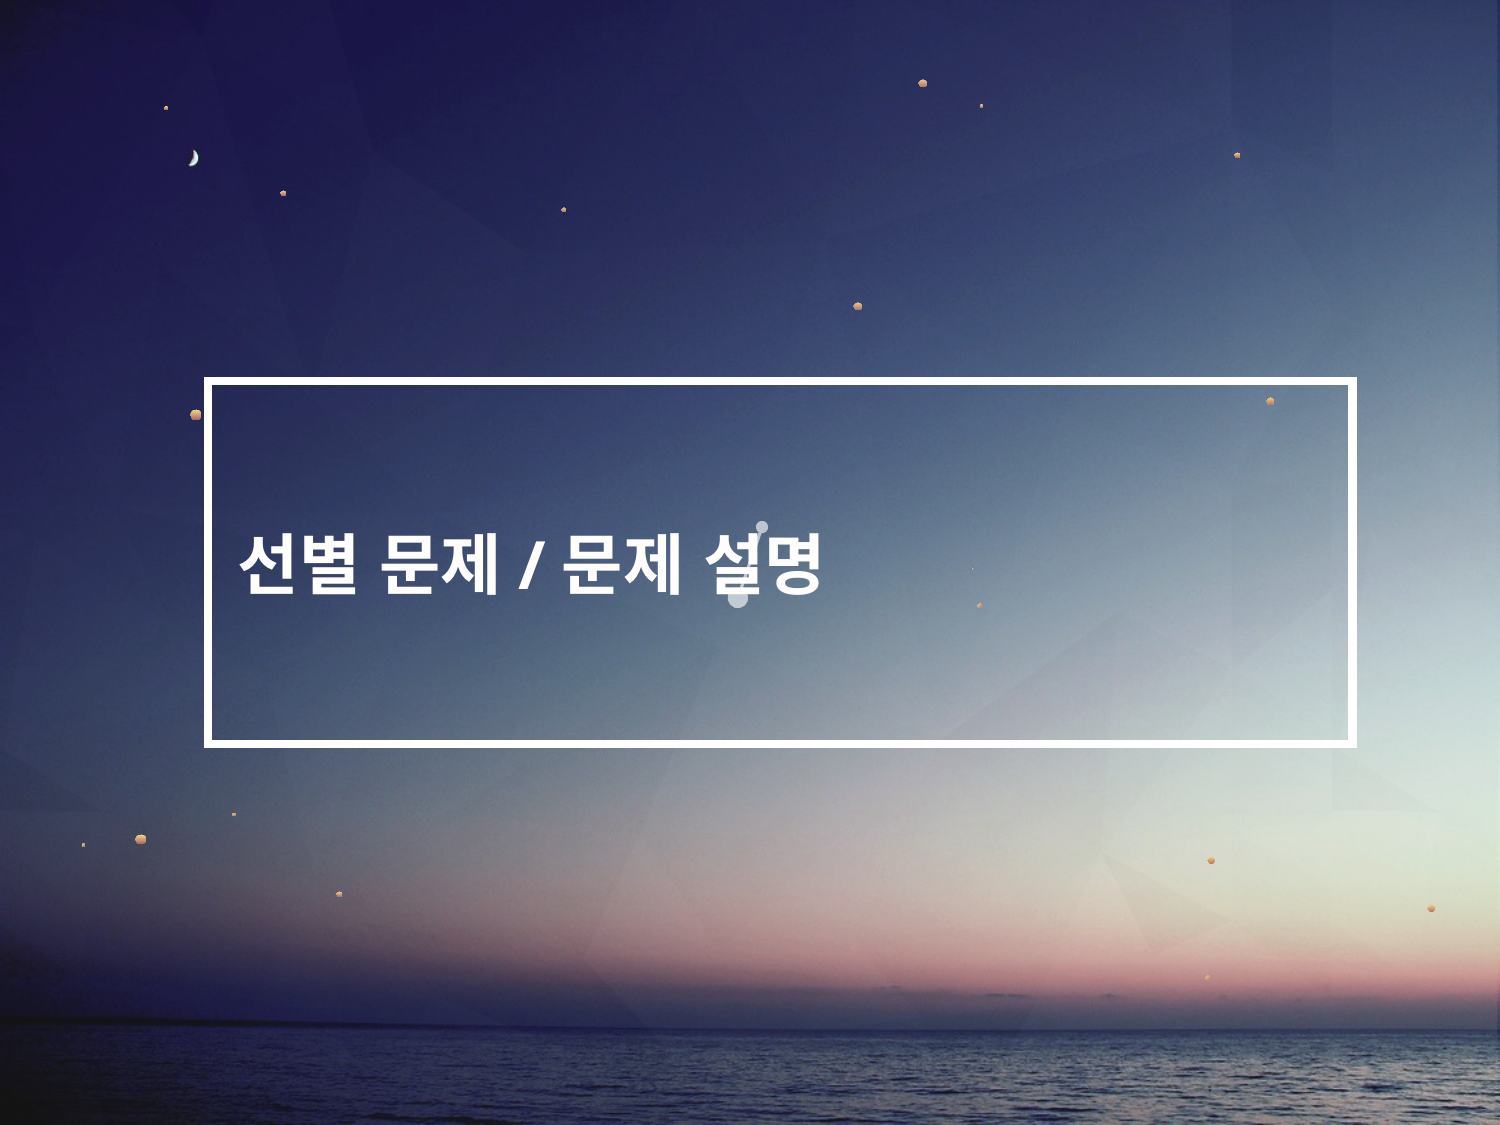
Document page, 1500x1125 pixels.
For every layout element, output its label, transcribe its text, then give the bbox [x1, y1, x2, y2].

picture [0, 0, 1500, 1125]
title 선별 문제/문제 설명 [204, 377, 1357, 748]
